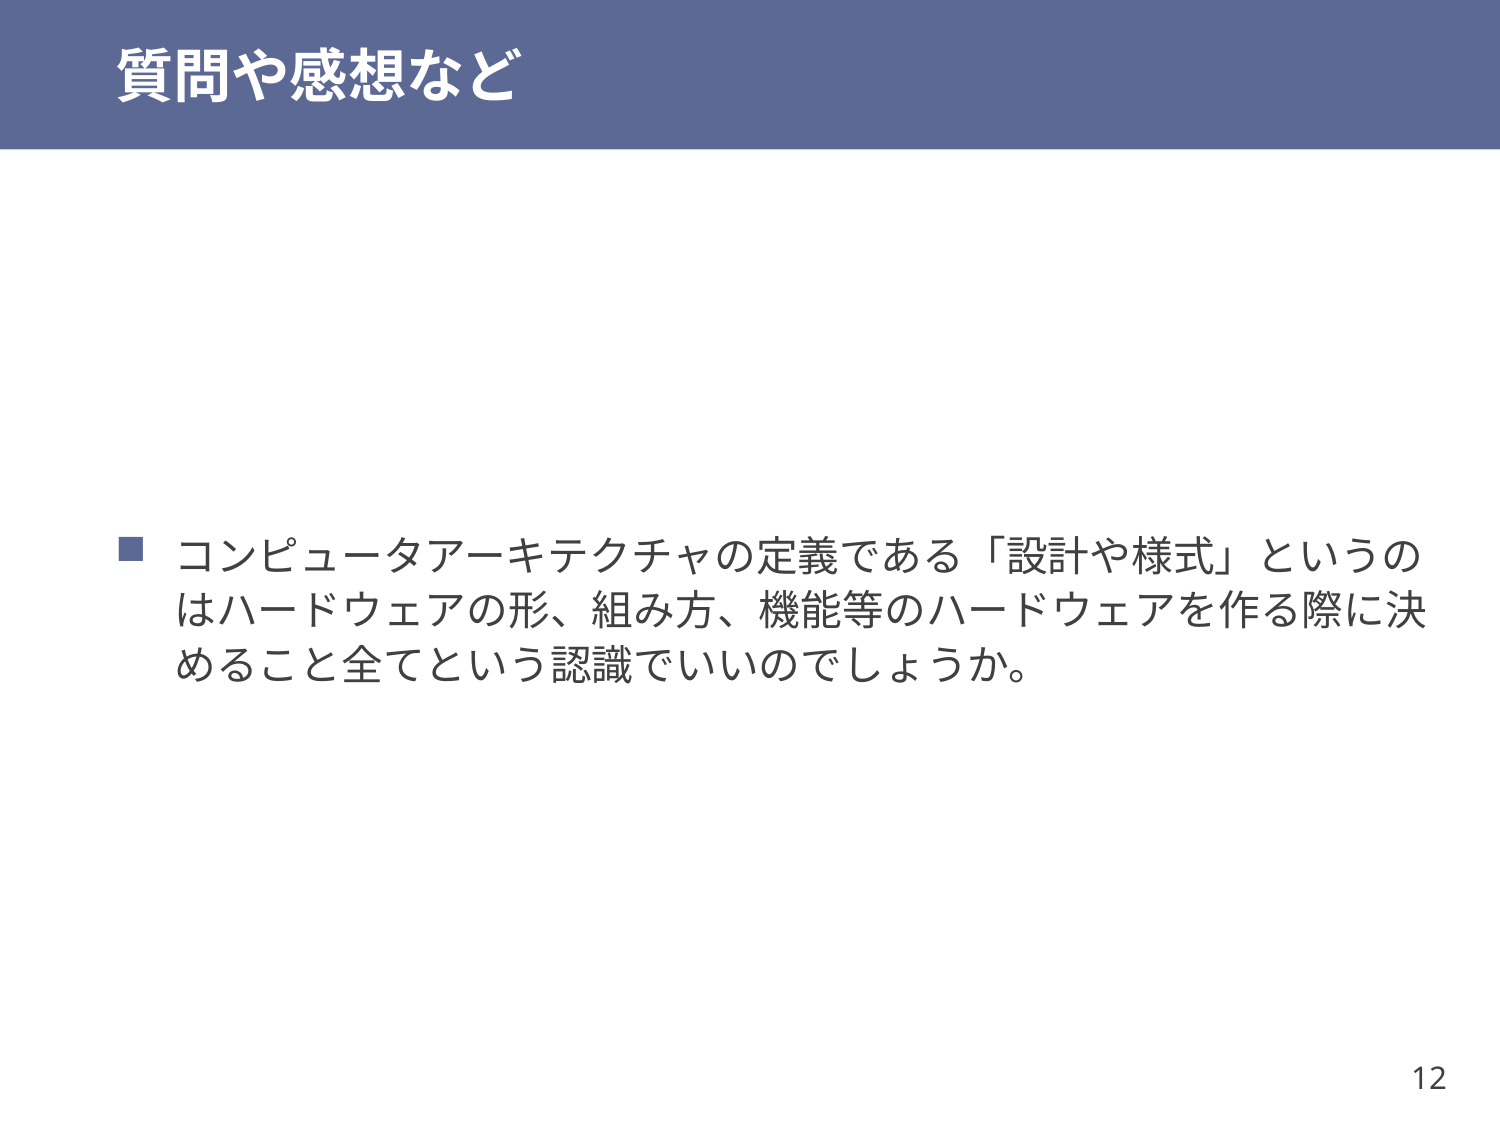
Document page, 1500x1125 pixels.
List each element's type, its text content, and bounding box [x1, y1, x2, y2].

list コンピュータアーキテクチャの定義である「設計や様式」というのはハードウェアの形、組み方、機能等のハードウェアを作る際に決めること全てという認識でいいのでしょうか。 [100, 178, 1459, 1036]
title 質問や感想など [100, 0, 1500, 150]
